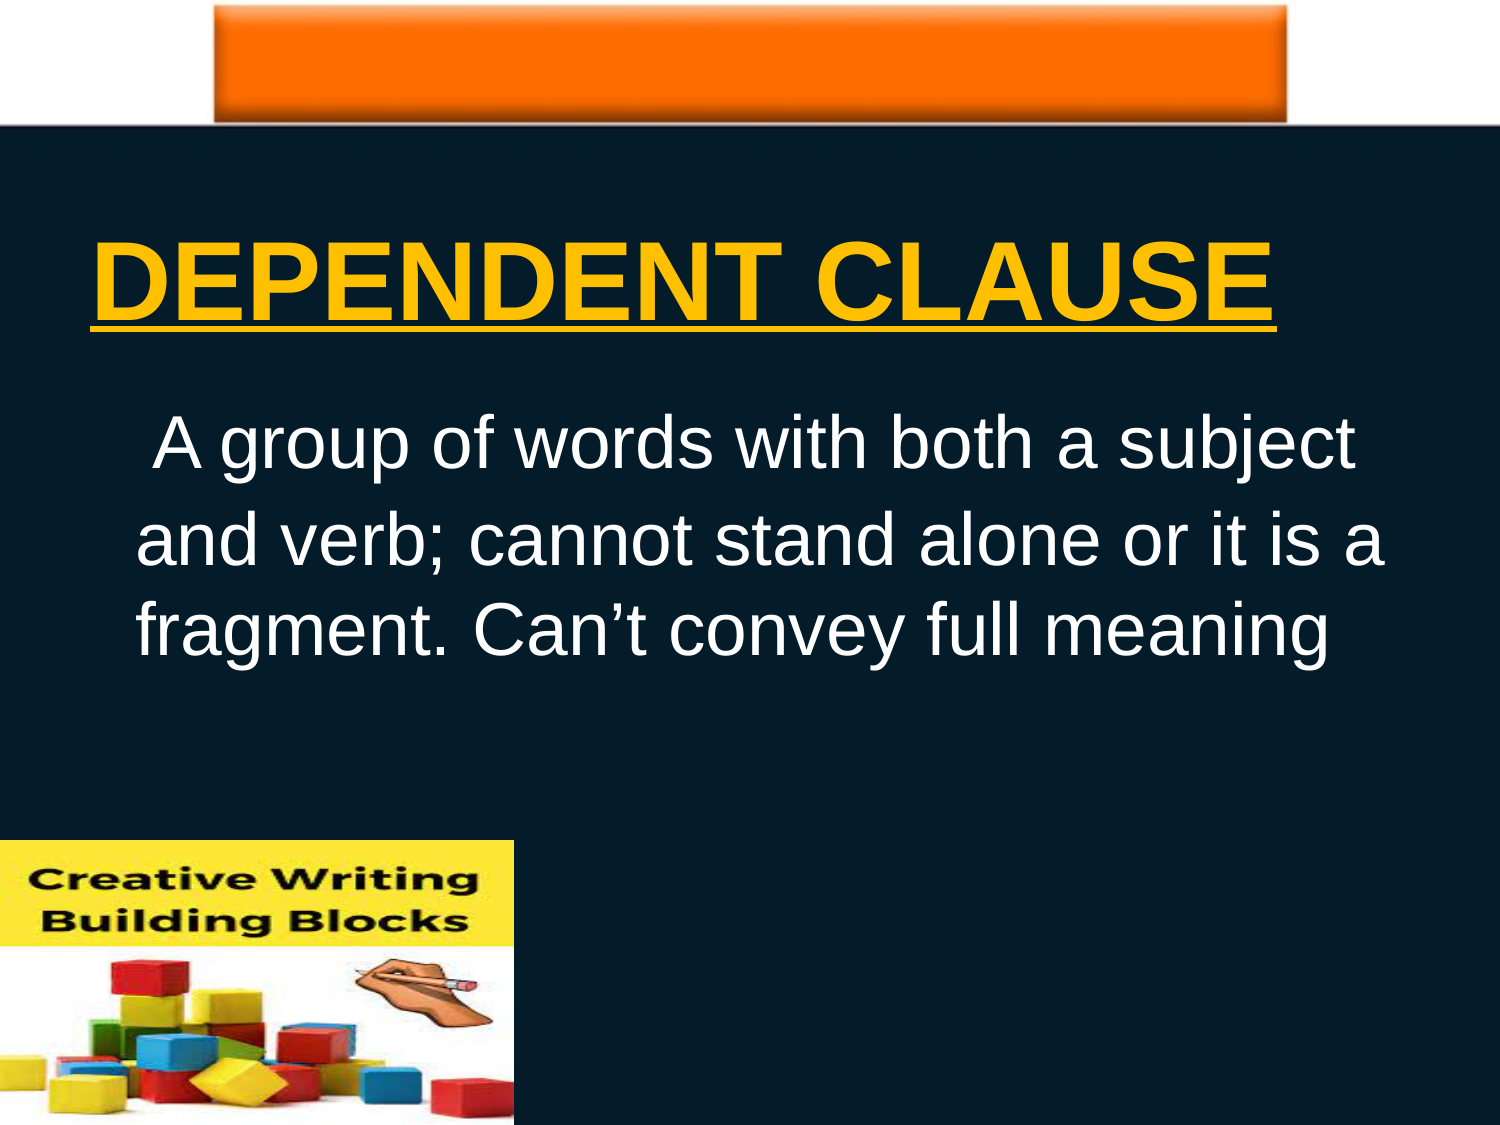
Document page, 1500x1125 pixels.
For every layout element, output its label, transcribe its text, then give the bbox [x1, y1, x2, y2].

picture [0, 0, 1500, 1125]
list DEPENDENT CLAUSE A group of words with both a subject and verb; cannot stand alone or it is a fragment. Can’t convey full meaning [75, 200, 1425, 1030]
